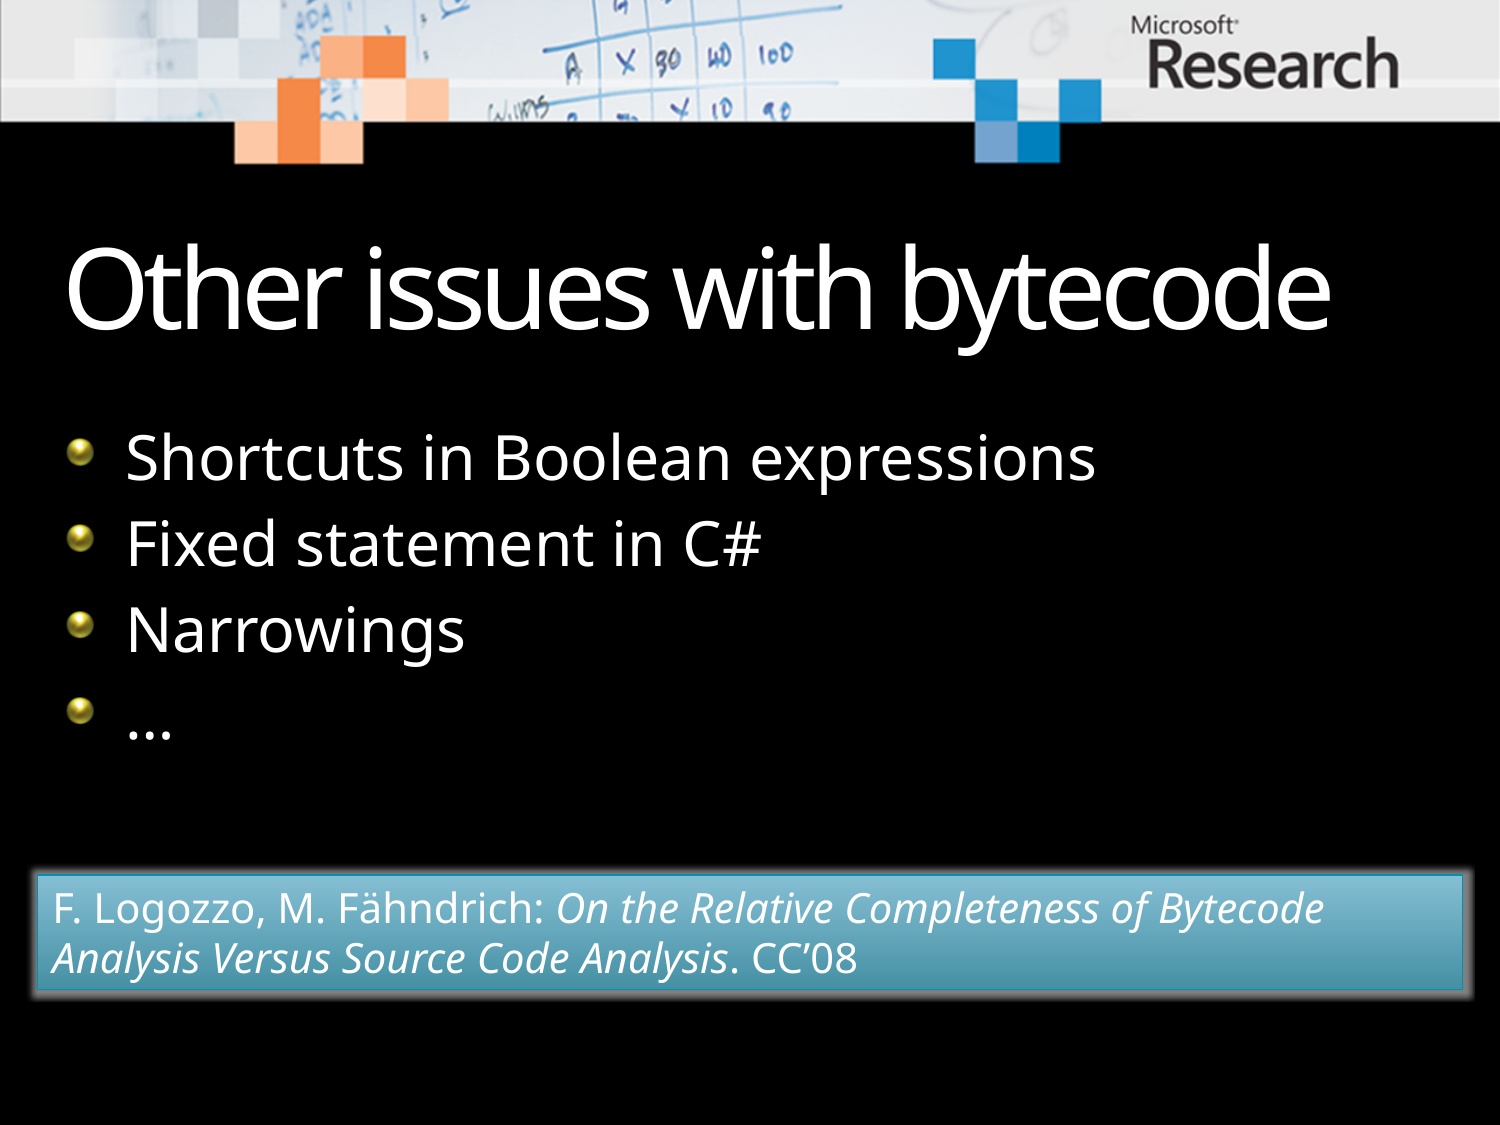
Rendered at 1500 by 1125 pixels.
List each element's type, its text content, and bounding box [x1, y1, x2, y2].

title Other issues with bytecode [62, 231, 1438, 356]
text_box F. Logozzo, M. Fähndrich: On the Relative Completeness of Bytecode Analysis Versus Source Code Analysis. CC’08 [37, 874, 1463, 990]
list Shortcuts in Boolean expressions Fixed statement in C# Narrowings … [62, 426, 1438, 768]
picture [0, 0, 1500, 1125]
